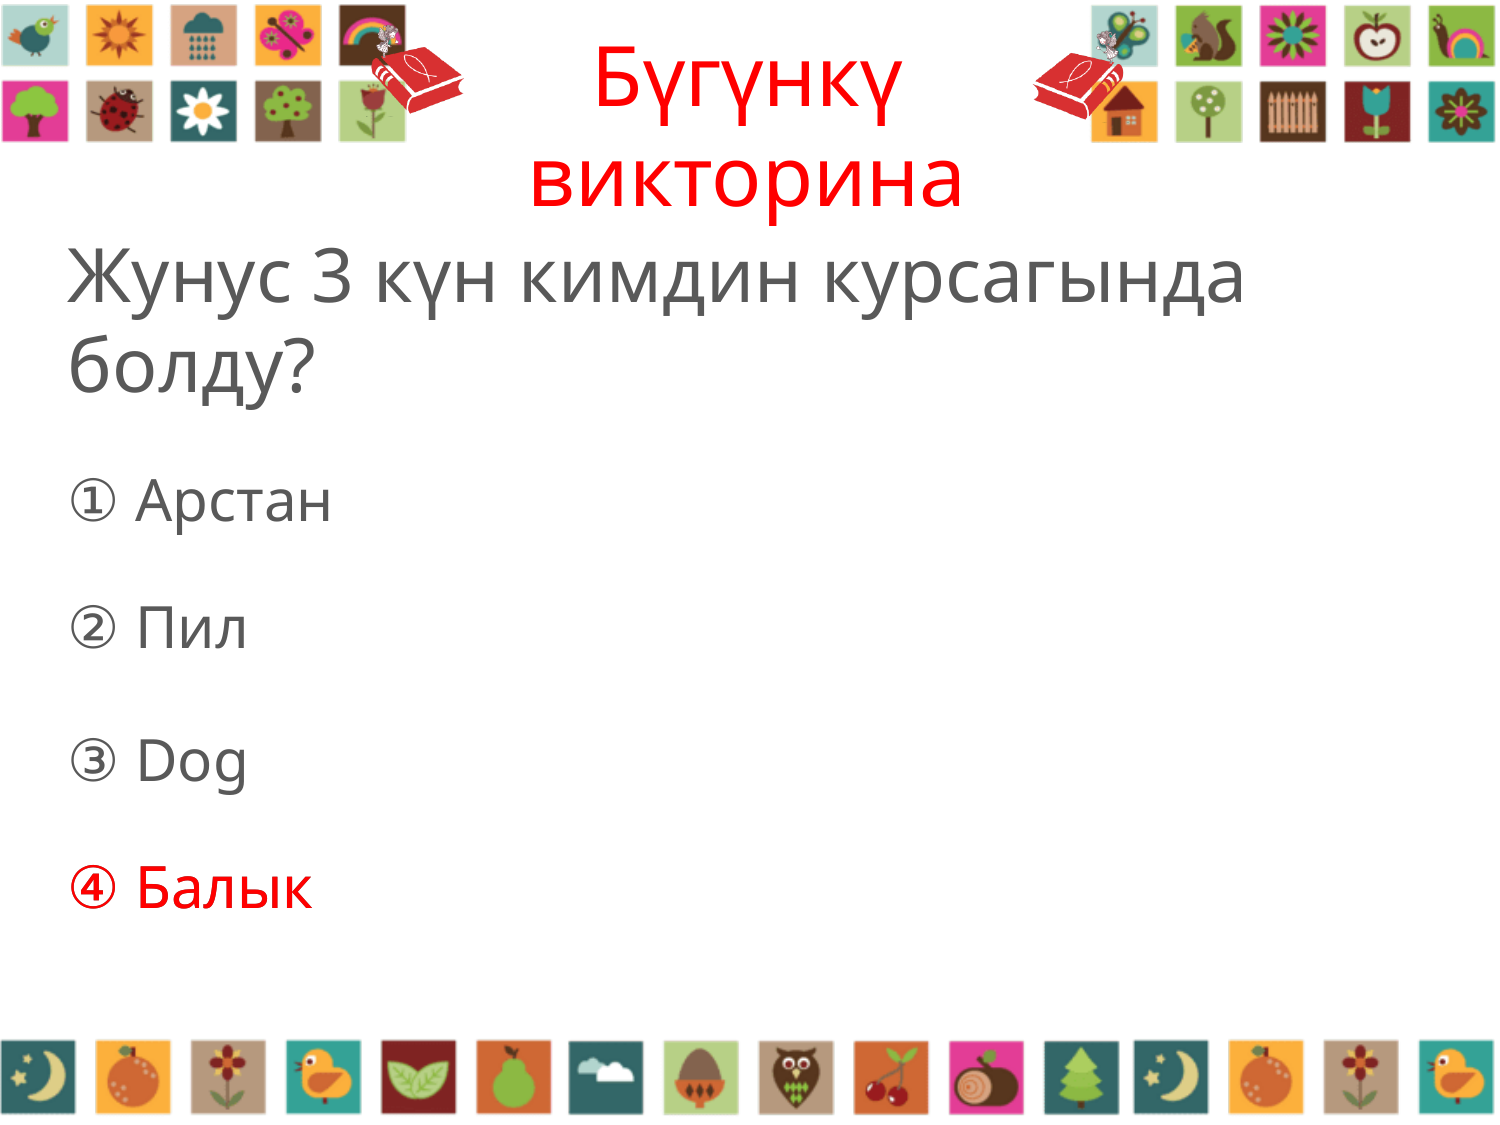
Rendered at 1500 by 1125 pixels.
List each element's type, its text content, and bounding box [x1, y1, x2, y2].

text_box Жунус 3 күн кимдин курсагында болду? [53, 219, 1436, 415]
text_box ③ Dog [53, 716, 1483, 801]
text_box ② Пил [53, 582, 1436, 668]
text_box ① Арстан [53, 456, 1436, 541]
text_box Бүгүнкү викторина [414, 16, 1080, 219]
picture [1001, 3, 1500, 150]
text_box ④ Балык [53, 842, 1483, 928]
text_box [0, 1028, 1500, 1118]
picture [0, 3, 496, 150]
